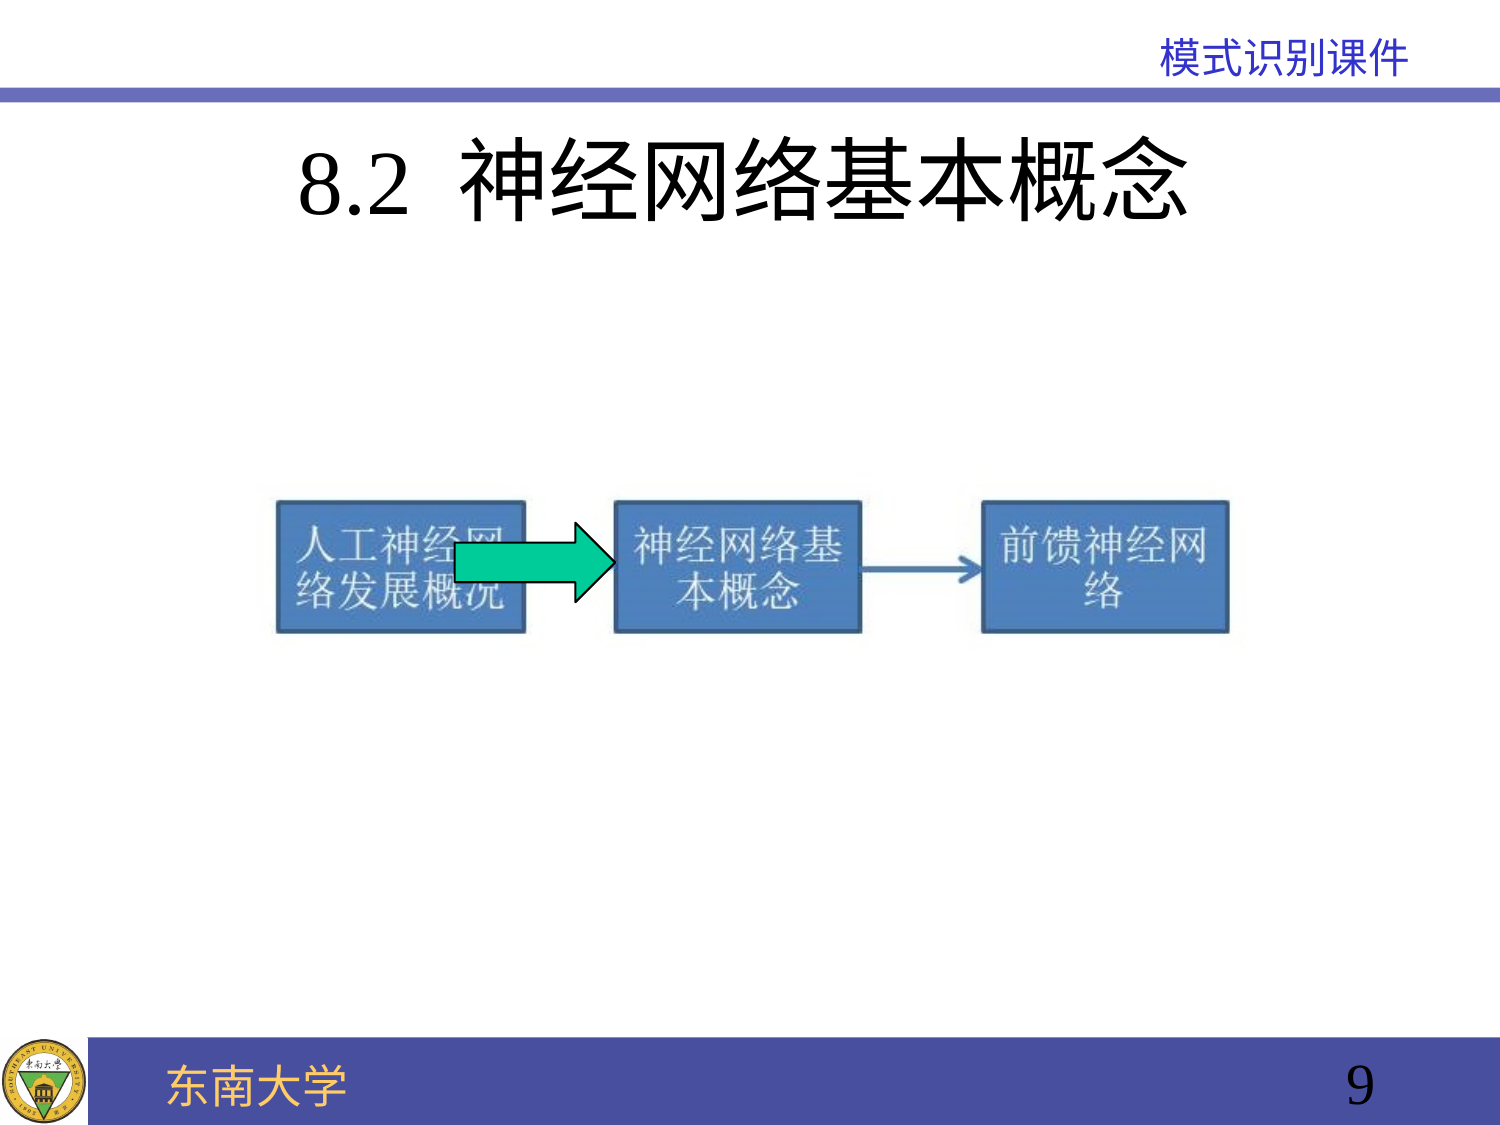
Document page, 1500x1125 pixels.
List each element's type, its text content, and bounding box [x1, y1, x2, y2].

picture [244, 447, 1255, 678]
picture [0, 1038, 88, 1125]
title 8.2 神经网络基本概念 [112, 99, 1376, 256]
text_box 9 [1331, 1039, 1500, 1124]
